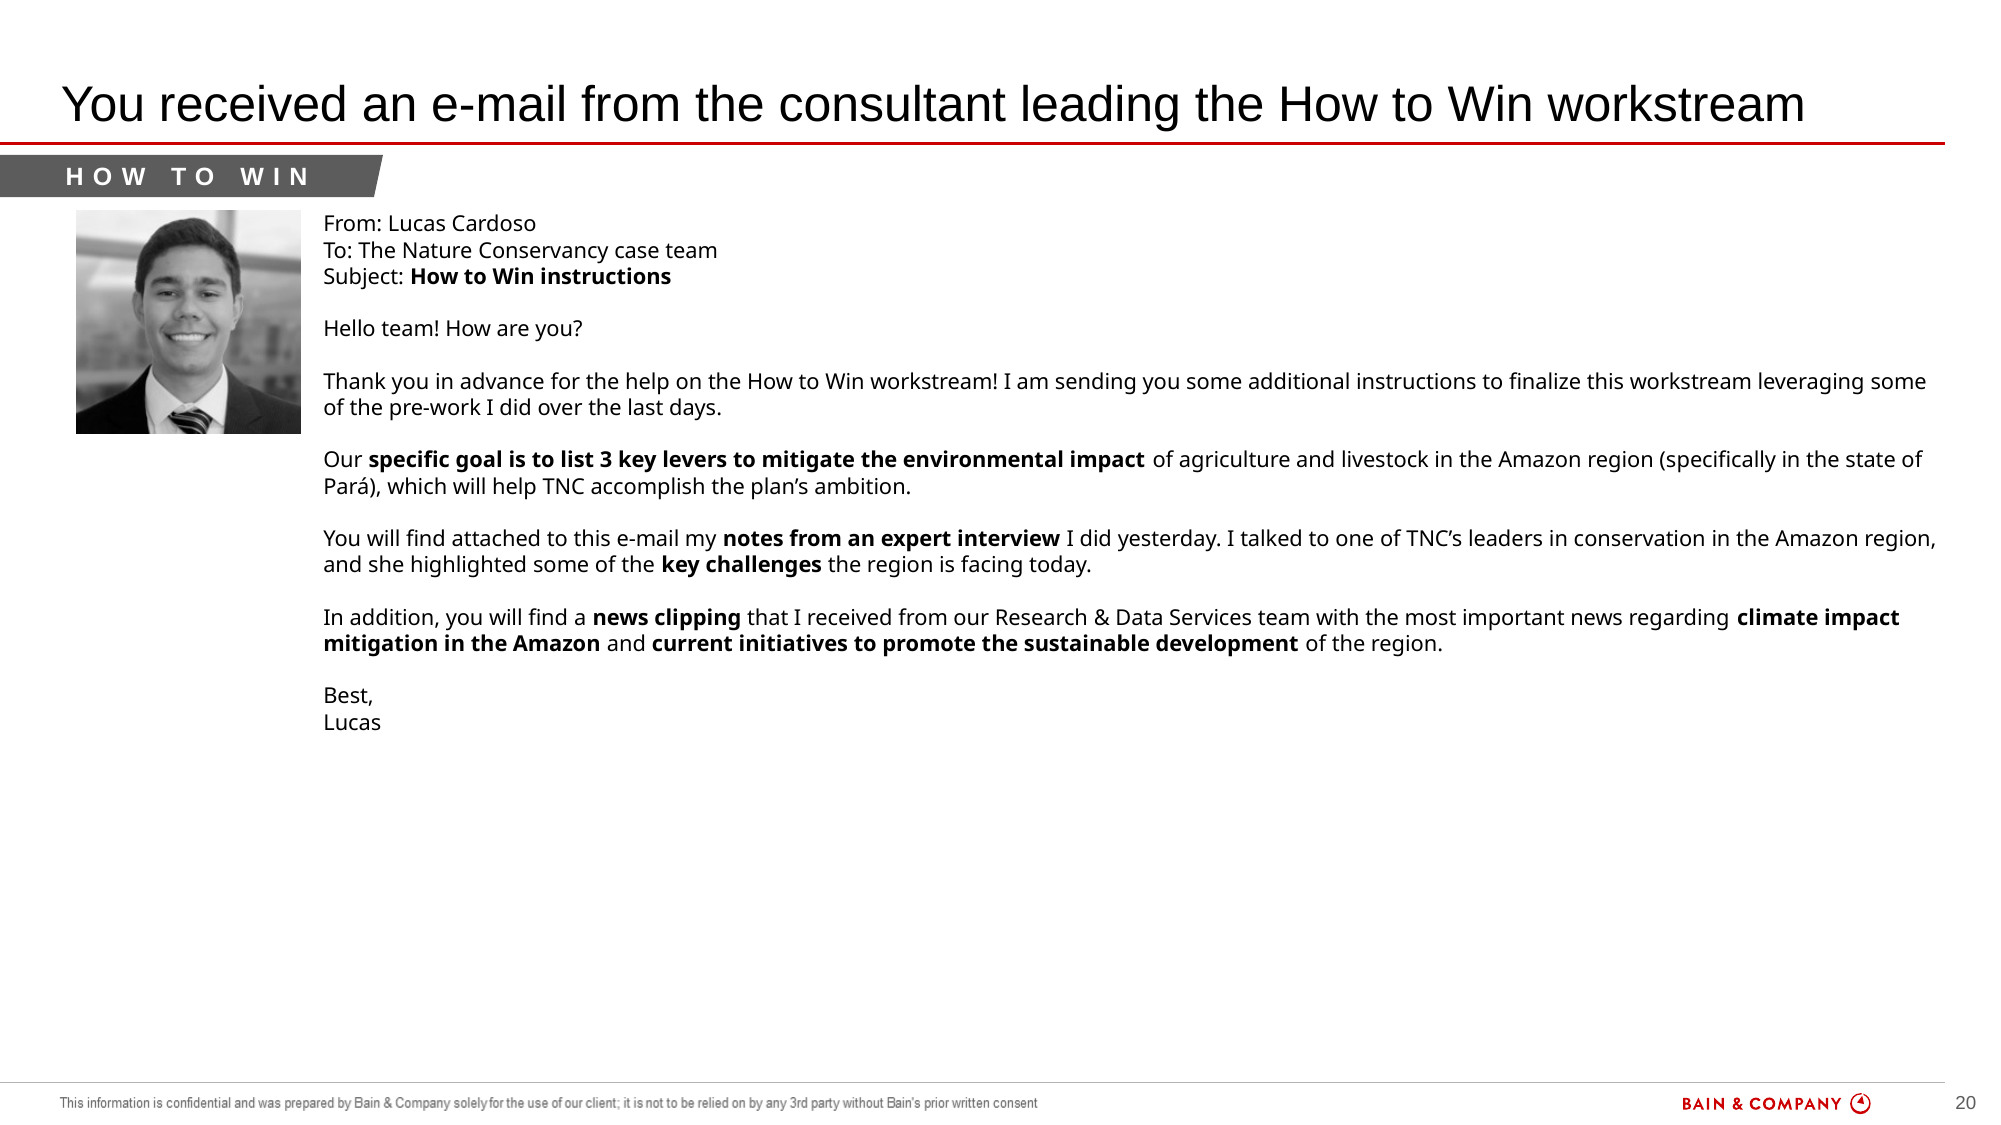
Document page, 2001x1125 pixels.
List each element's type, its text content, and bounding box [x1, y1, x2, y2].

title You received an e-mail from the consultant leading the How to Win workstream [54, 0, 1945, 144]
text_box From: Lucas Cardoso To: The Nature Conservancy case team Subject: How to Win instructions Hello team! How are you? Thank you in advance for the help on the How to Win workstream! I am sending you some additional instructions to finalize this workstream leveraging some of the pre-work I did over the last days. Our specific goal is to list 3 key levers to mitigate the environmental impact of agriculture and livestock in the Amazon region (specifically in the state of Pará), which will help TNC accomplish the plan’s ambition. You will find attached to this e-mail my notes from an expert interview I did yesterday. I talked to one of TNC’s leaders in conservation in the Amazon region, and she highlighted some of the key challenges the region is facing today. In addition, you will find a news clipping that I received from our Research & Data Services team with the most important news regarding climate impact mitigation in the Amazon and current initiatives to promote the sustainable development of the region. Best, Lucas [323, 210, 1946, 1077]
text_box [0, 154, 383, 198]
picture [76, 210, 301, 434]
picture [51, 1089, 1103, 1119]
